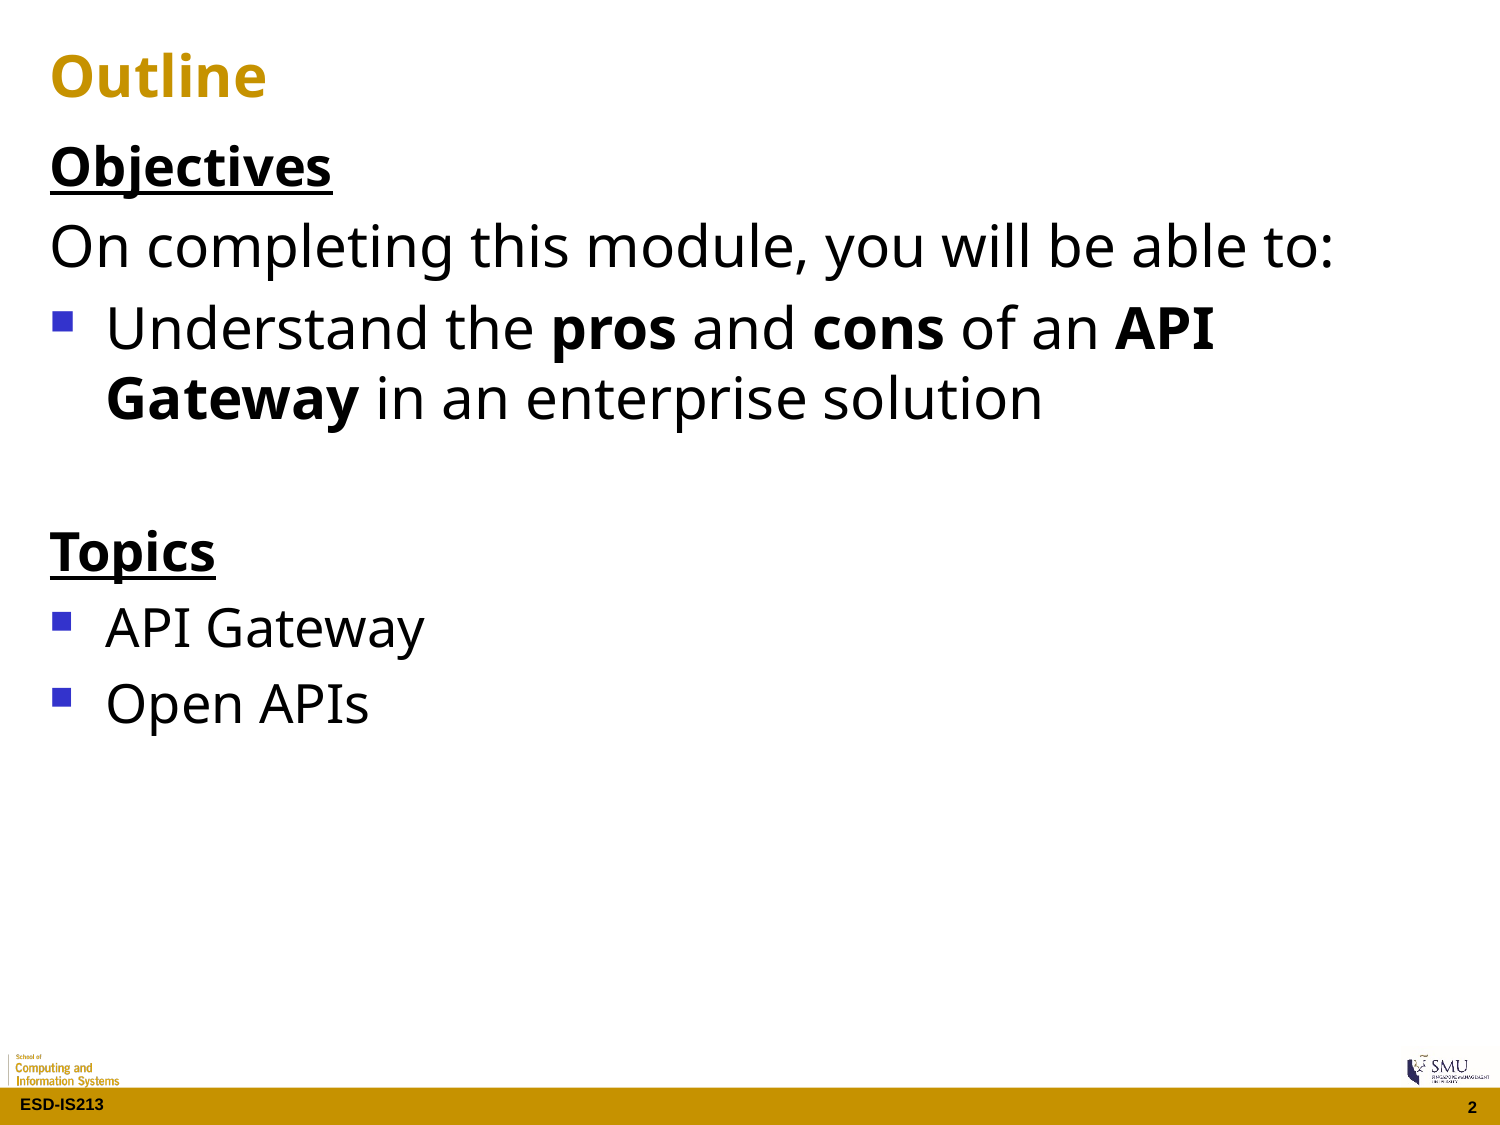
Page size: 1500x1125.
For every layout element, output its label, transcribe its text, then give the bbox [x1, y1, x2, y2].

picture [1401, 1046, 1500, 1087]
list Objectives On completing this module, you will be able to: Understand the pros and cons of an API Gateway in an enterprise solution Topics API Gateway Open APIs [34, 125, 1463, 1044]
title Outline [34, 31, 1466, 117]
